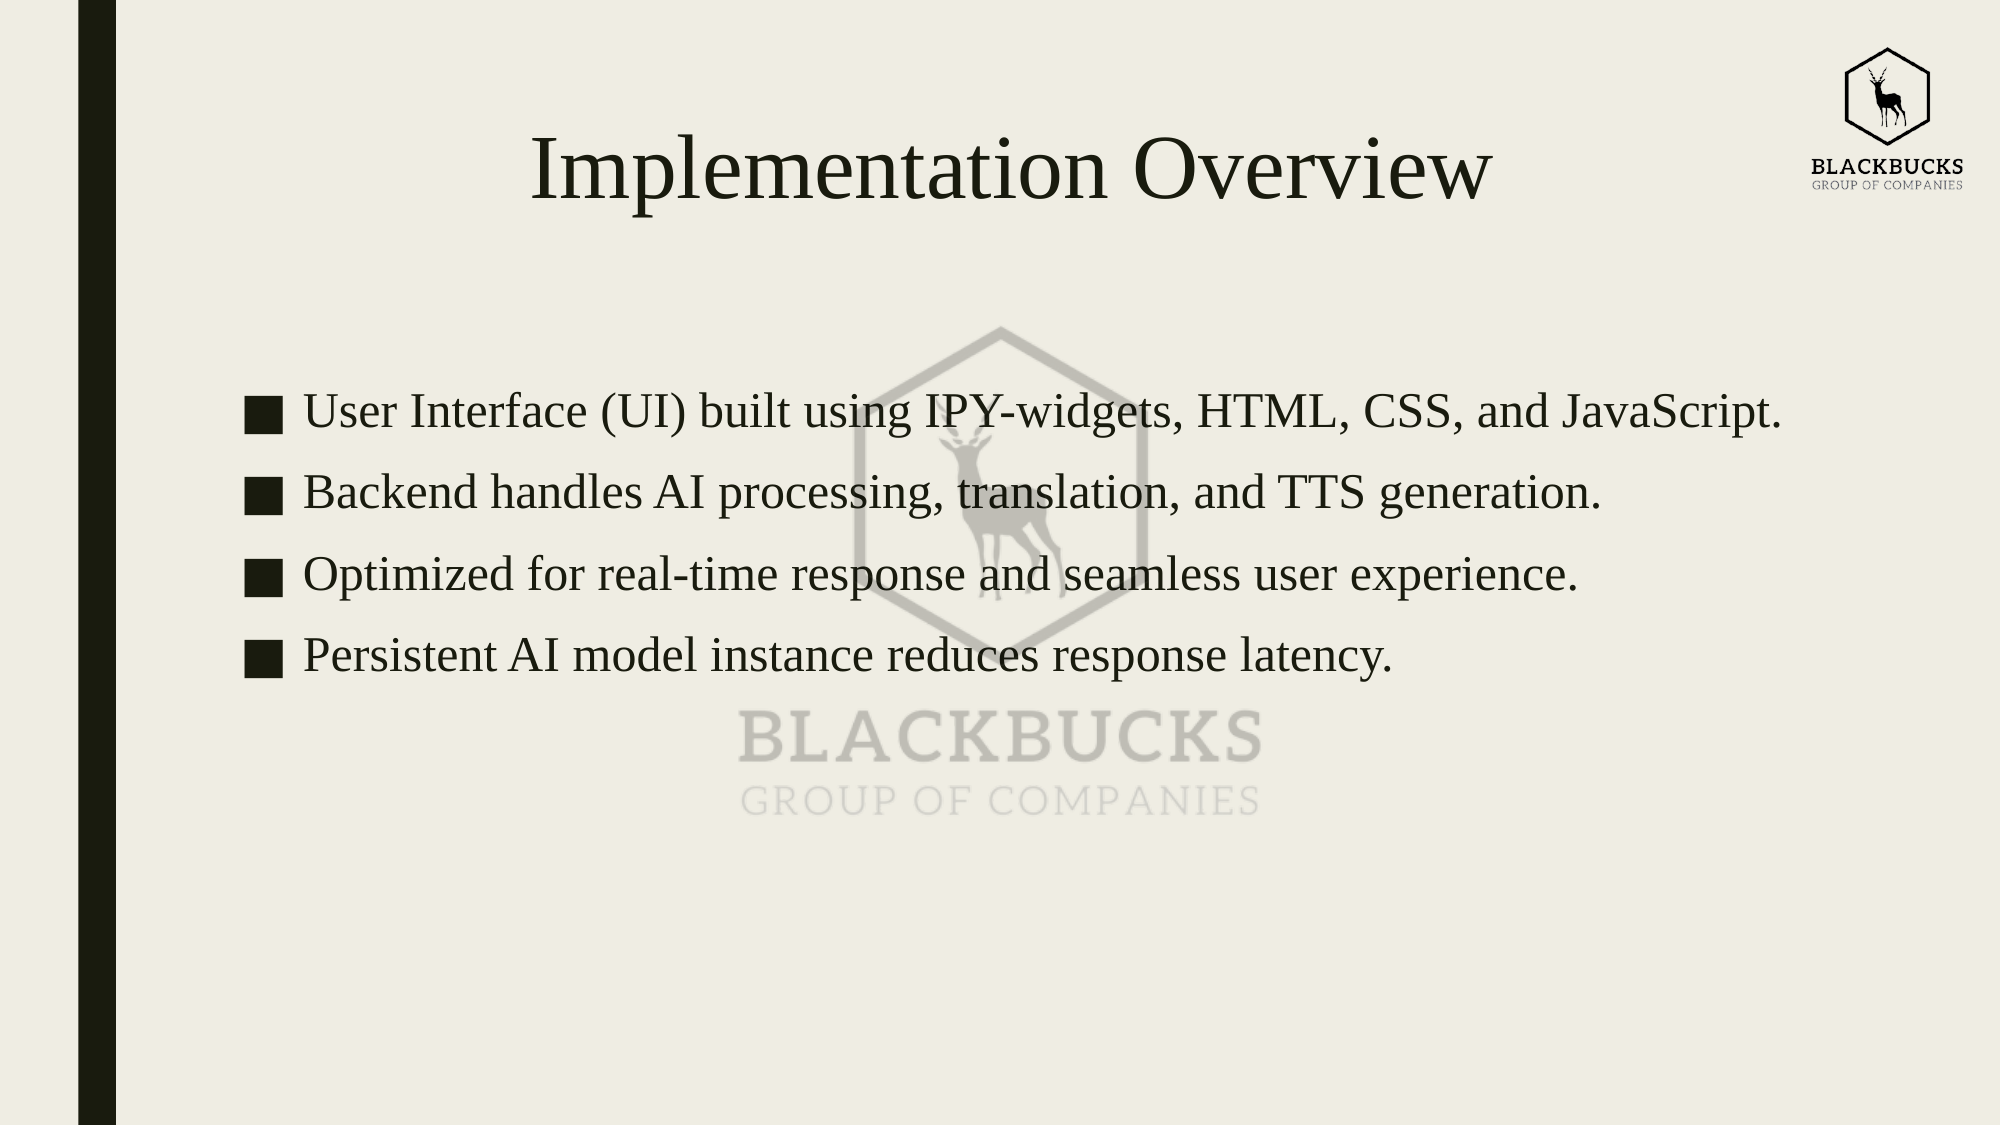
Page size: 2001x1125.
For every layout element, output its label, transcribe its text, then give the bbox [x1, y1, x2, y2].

picture [609, 171, 1391, 954]
list User Interface (UI) built using IPY-widgets, HTML, CSS, and JavaScript. Backend handles AI processing, translation, and TTS generation. Optimized for real-time response and seamless user experience. Persistent AI model instance reduces response latency. [225, 375, 1800, 963]
title Implementation Overview [225, 112, 1800, 357]
picture [1773, 2, 2000, 229]
